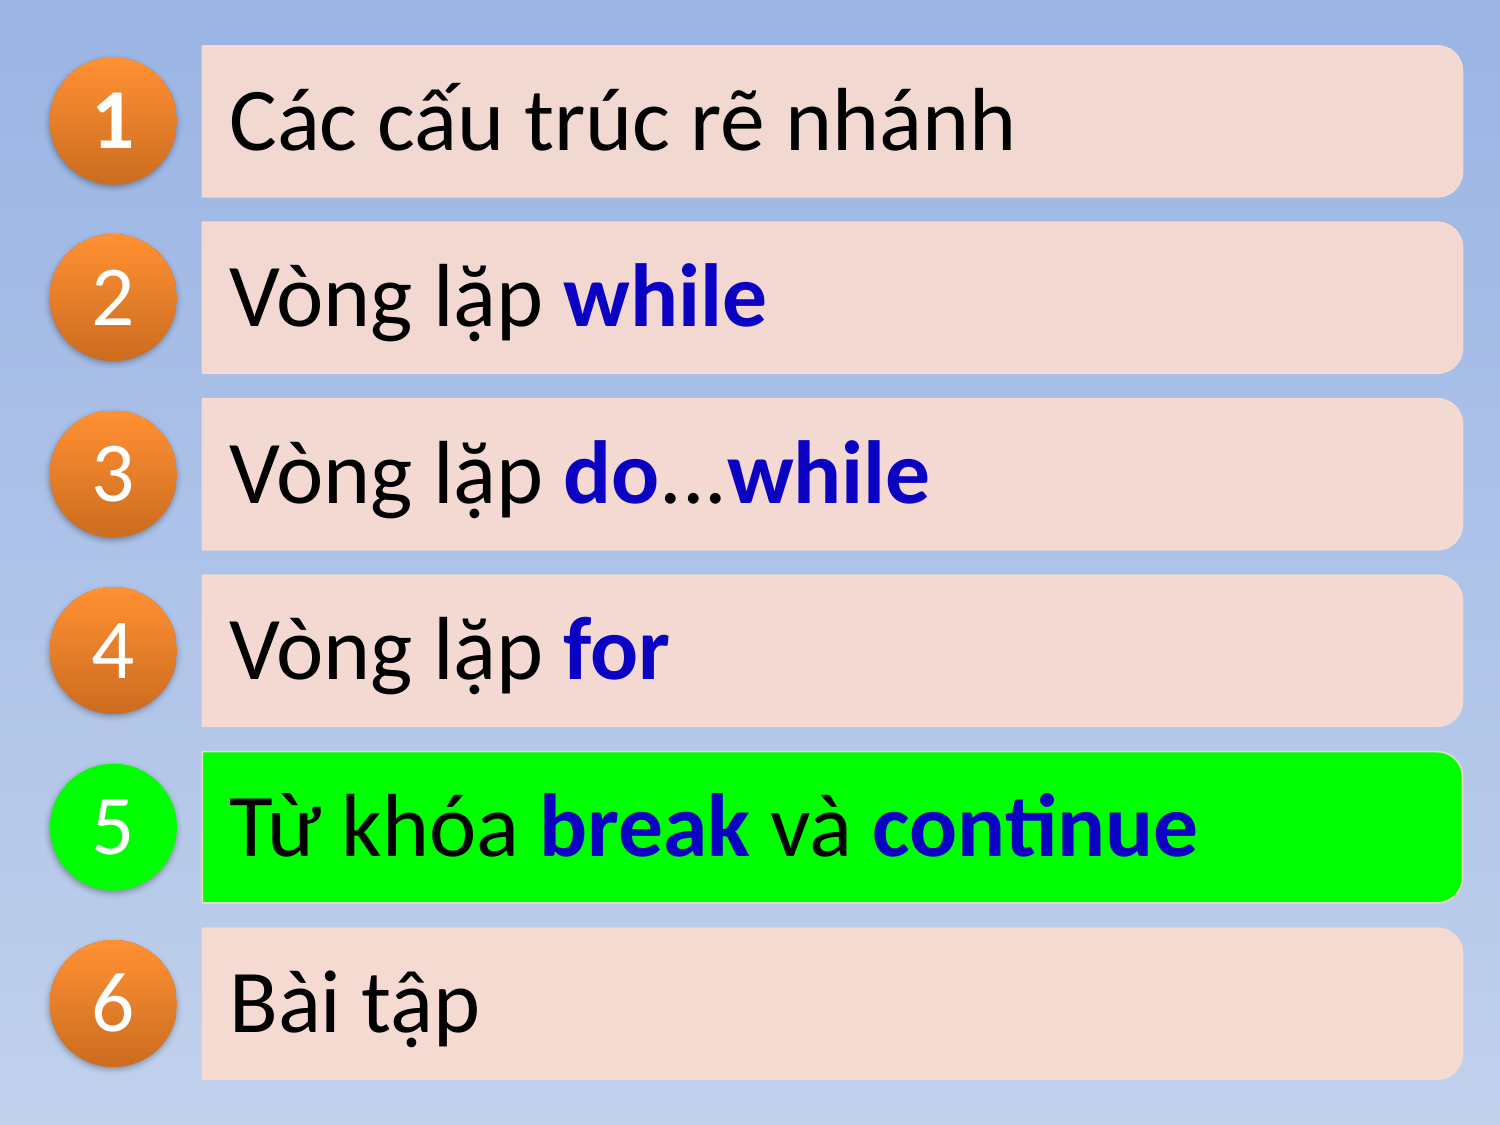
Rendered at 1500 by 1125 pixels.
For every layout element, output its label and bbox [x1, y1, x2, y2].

list [49, 37, 1463, 1088]
